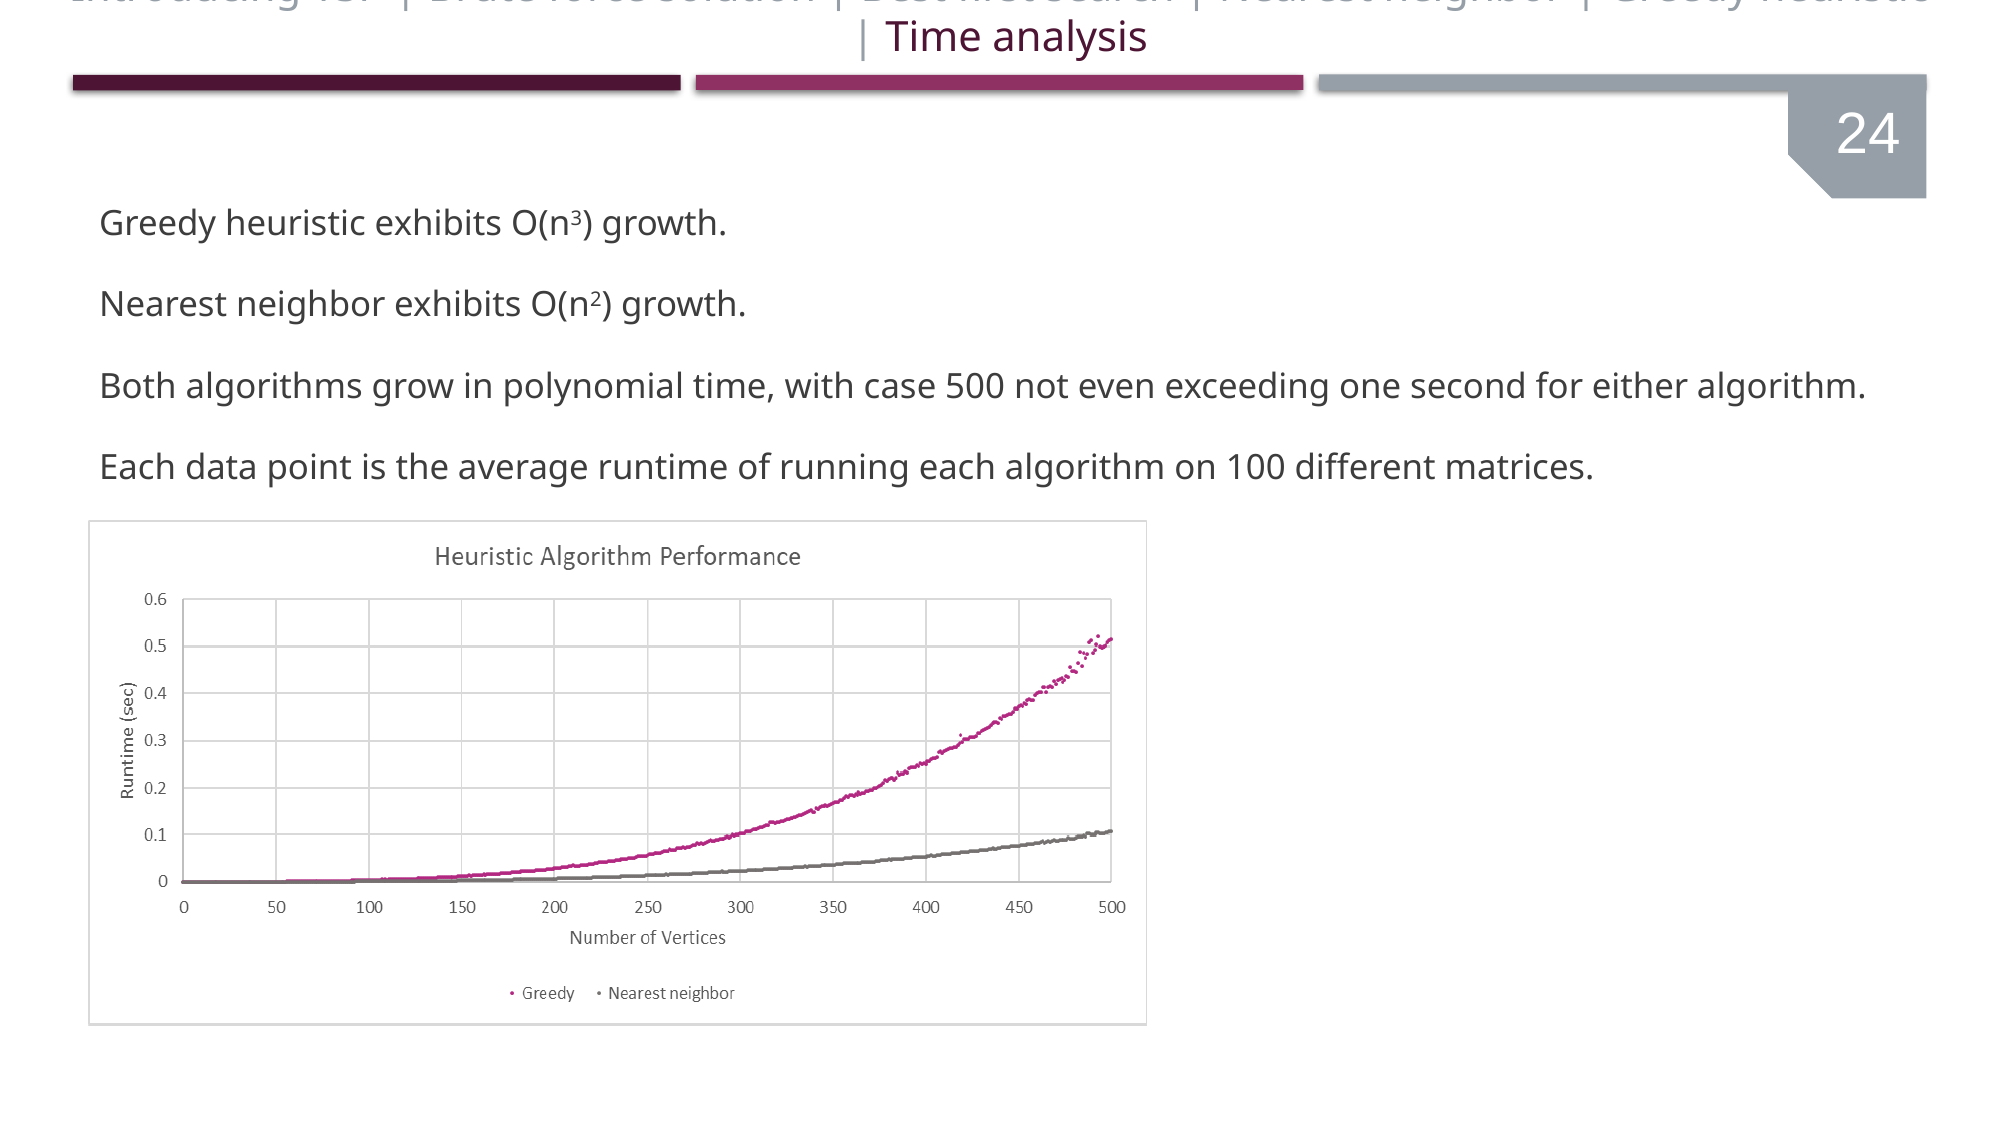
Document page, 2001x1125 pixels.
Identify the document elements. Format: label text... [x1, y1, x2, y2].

text_box Greedy heuristic exhibits O(n3) growth. Nearest neighbor exhibits O(n2) growth. Both algorithms grow in polynomial time, with case 500 not even exceeding one second for either algorithm. Each data point is the average runtime of running each algorithm on 100 different matrices. [84, 172, 1905, 513]
text_box Introducing TSP | Brute force solution | Best first search | Nearest neighbor | Greedy heuristic | Time analysis [47, 0, 1953, 76]
picture [88, 520, 1147, 1027]
text_box 24 [1786, 81, 1929, 201]
